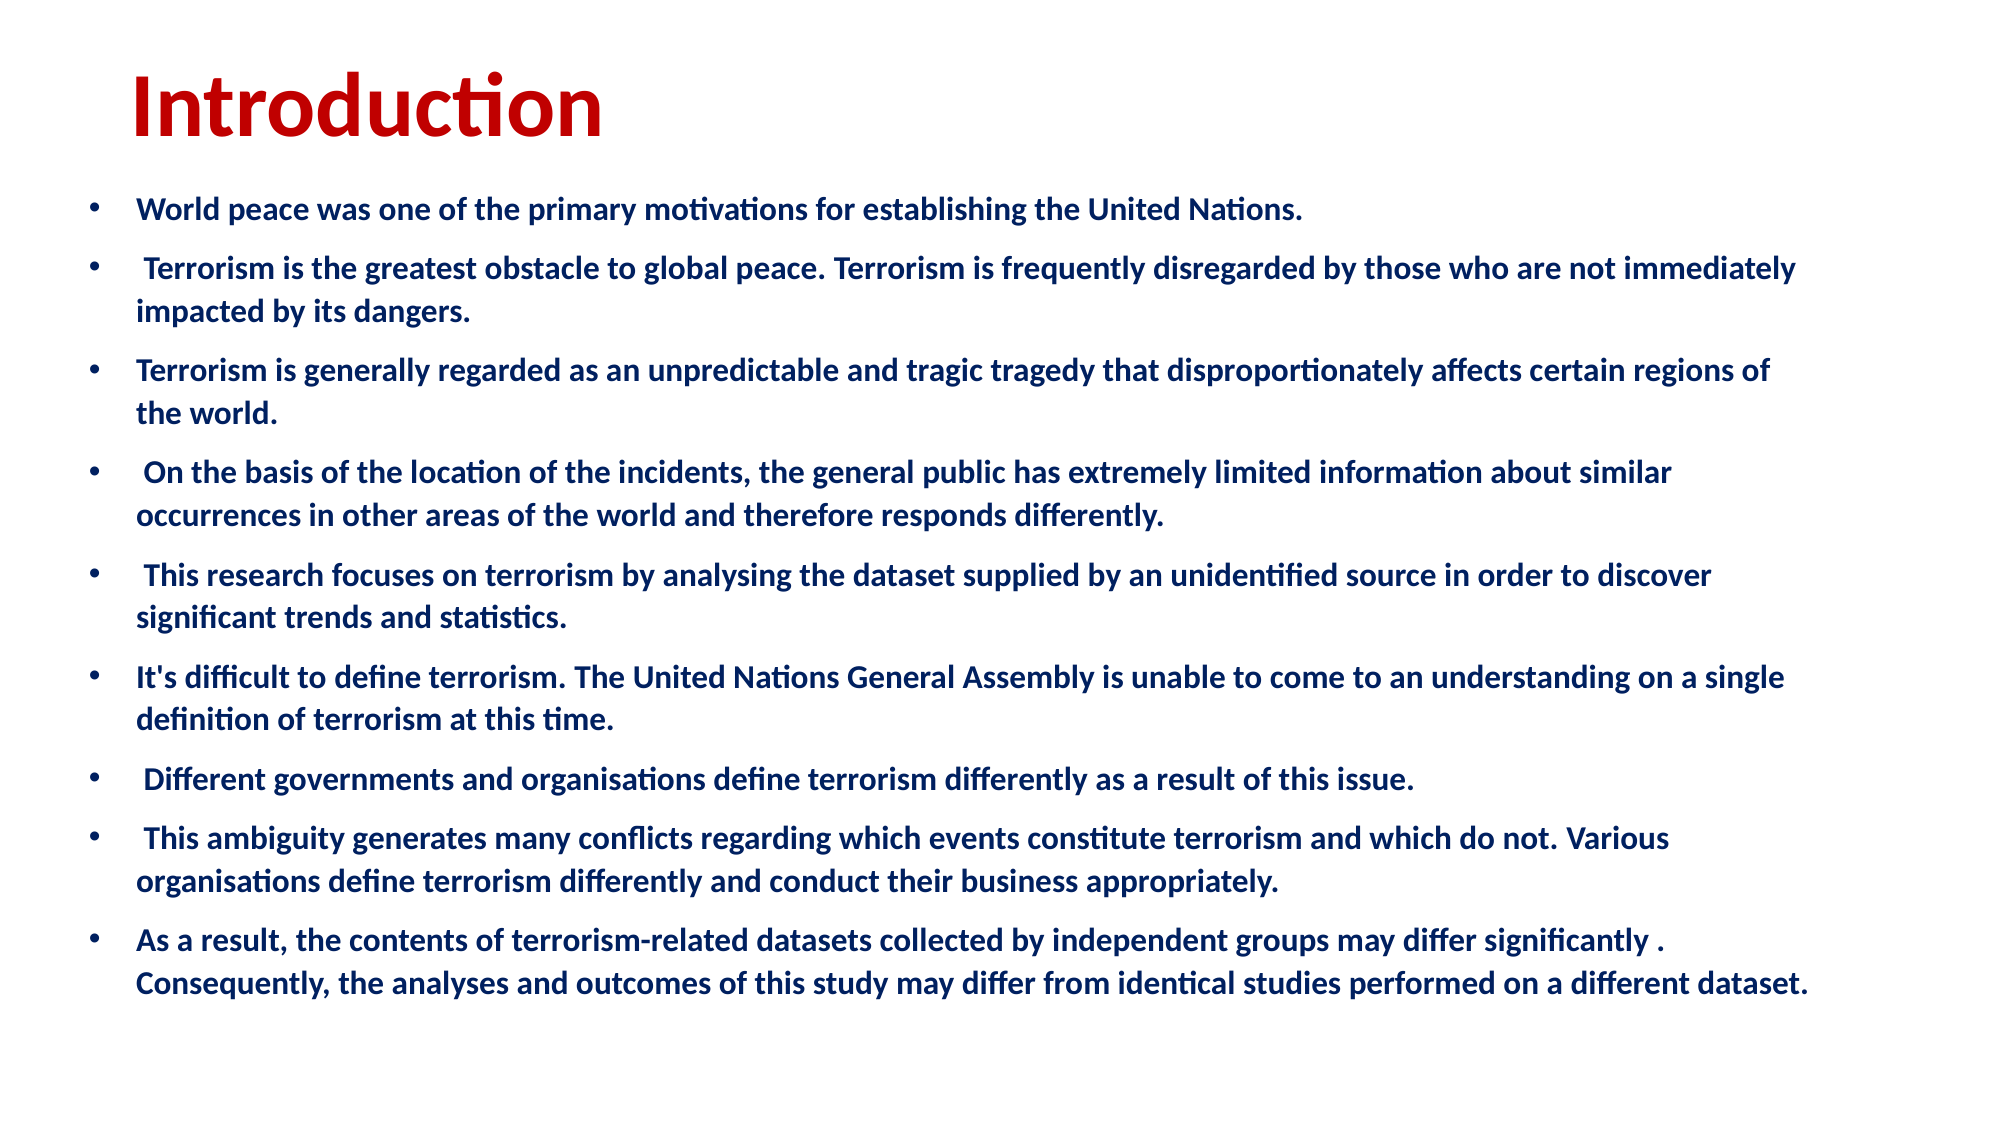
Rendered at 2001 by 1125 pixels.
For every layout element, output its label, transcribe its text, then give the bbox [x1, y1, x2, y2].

text_box Introduction [74, 37, 743, 162]
text_box World peace was one of the primary motivations for establishing the United Nations. Terrorism is the greatest obstacle to global peace. Terrorism is frequently disregarded by those who are not immediately impacted by its dangers. Terrorism is generally regarded as an unpredictable and tragic tragedy that disproportionately affects certain regions of the world. On the basis of the location of the incidents, the general public has extremely limited information about similar occurrences in other areas of the world and therefore responds differently. This research focuses on terrorism by analysing the dataset supplied by an unidentified source in order to discover significant trends and statistics. It's difficult to define terrorism. The United Nations General Assembly is unable to come to an understanding on a single definition of terrorism at this time. Different governments and organisations define terrorism differently as a result of this issue. This ambiguity generates many conflicts regarding which events constitute terrorism and which do not. Various organisations define terrorism differently and conduct their business appropriately. As a result, the contents of terrorism-related datasets collected by independent groups may differ significantly . Consequently, the analyses and outcomes of this study may differ from identical studies performed on a different dataset. [74, 177, 1835, 1117]
